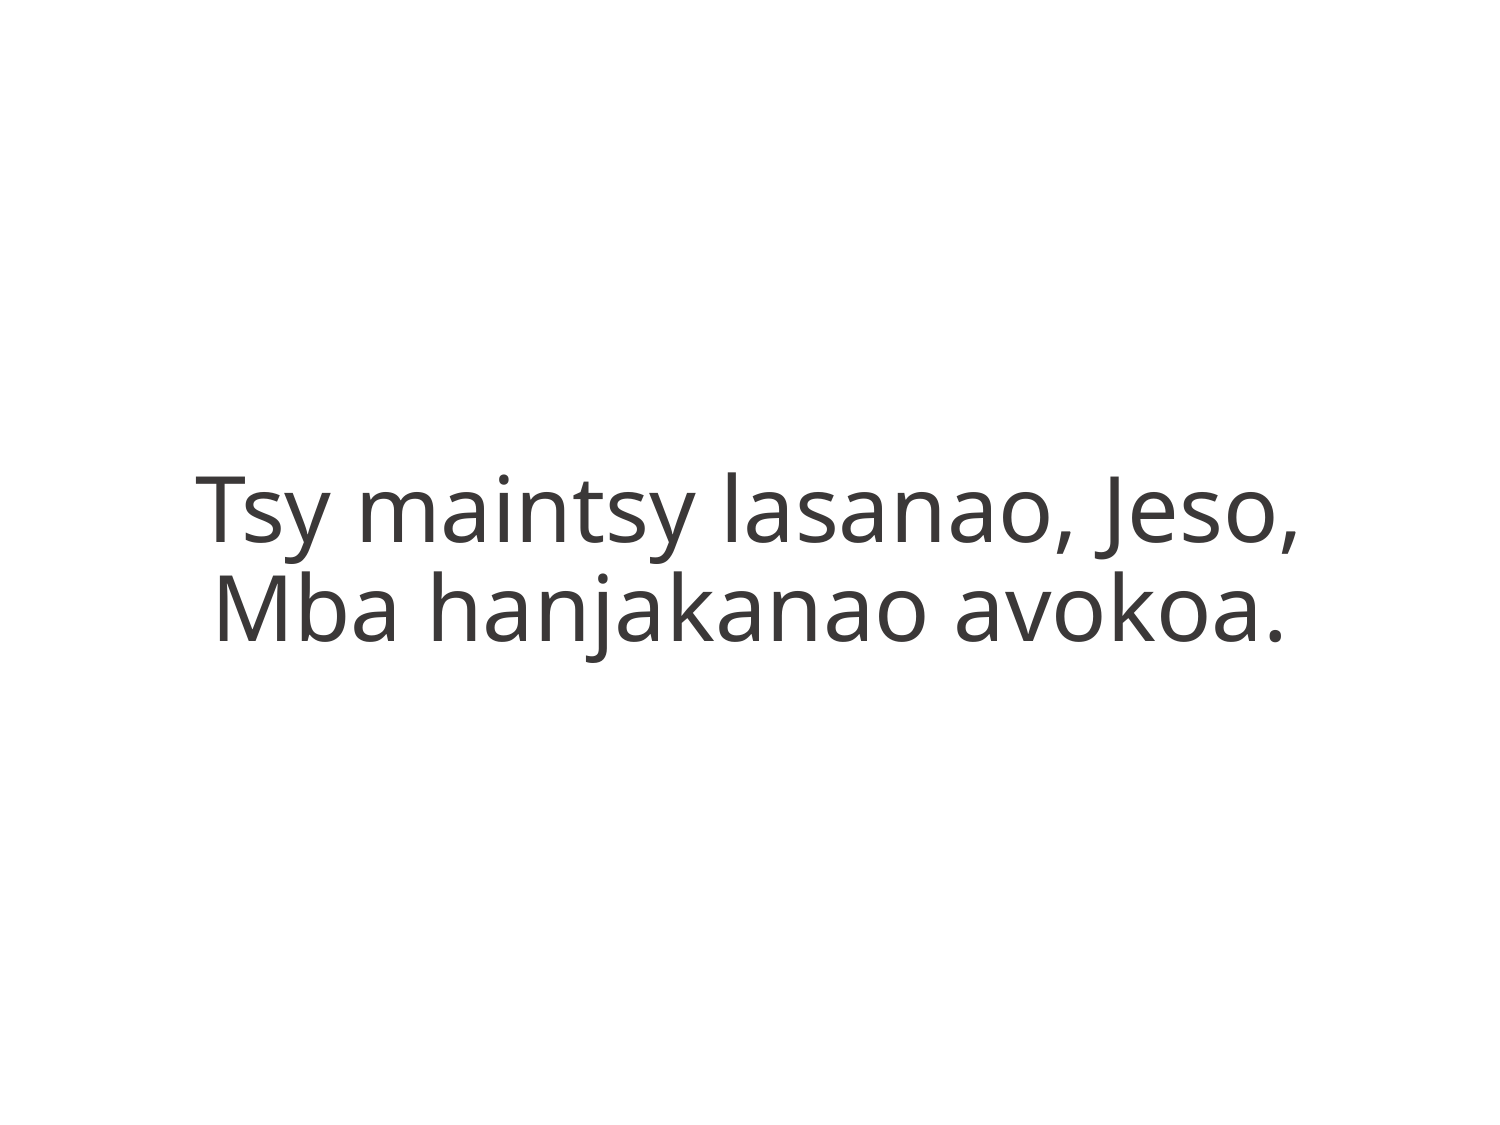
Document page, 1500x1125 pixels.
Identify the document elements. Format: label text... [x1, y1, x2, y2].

title Tsy maintsy lasanao, Jeso, Mba hanjakanao avokoa. [103, 453, 1397, 672]
